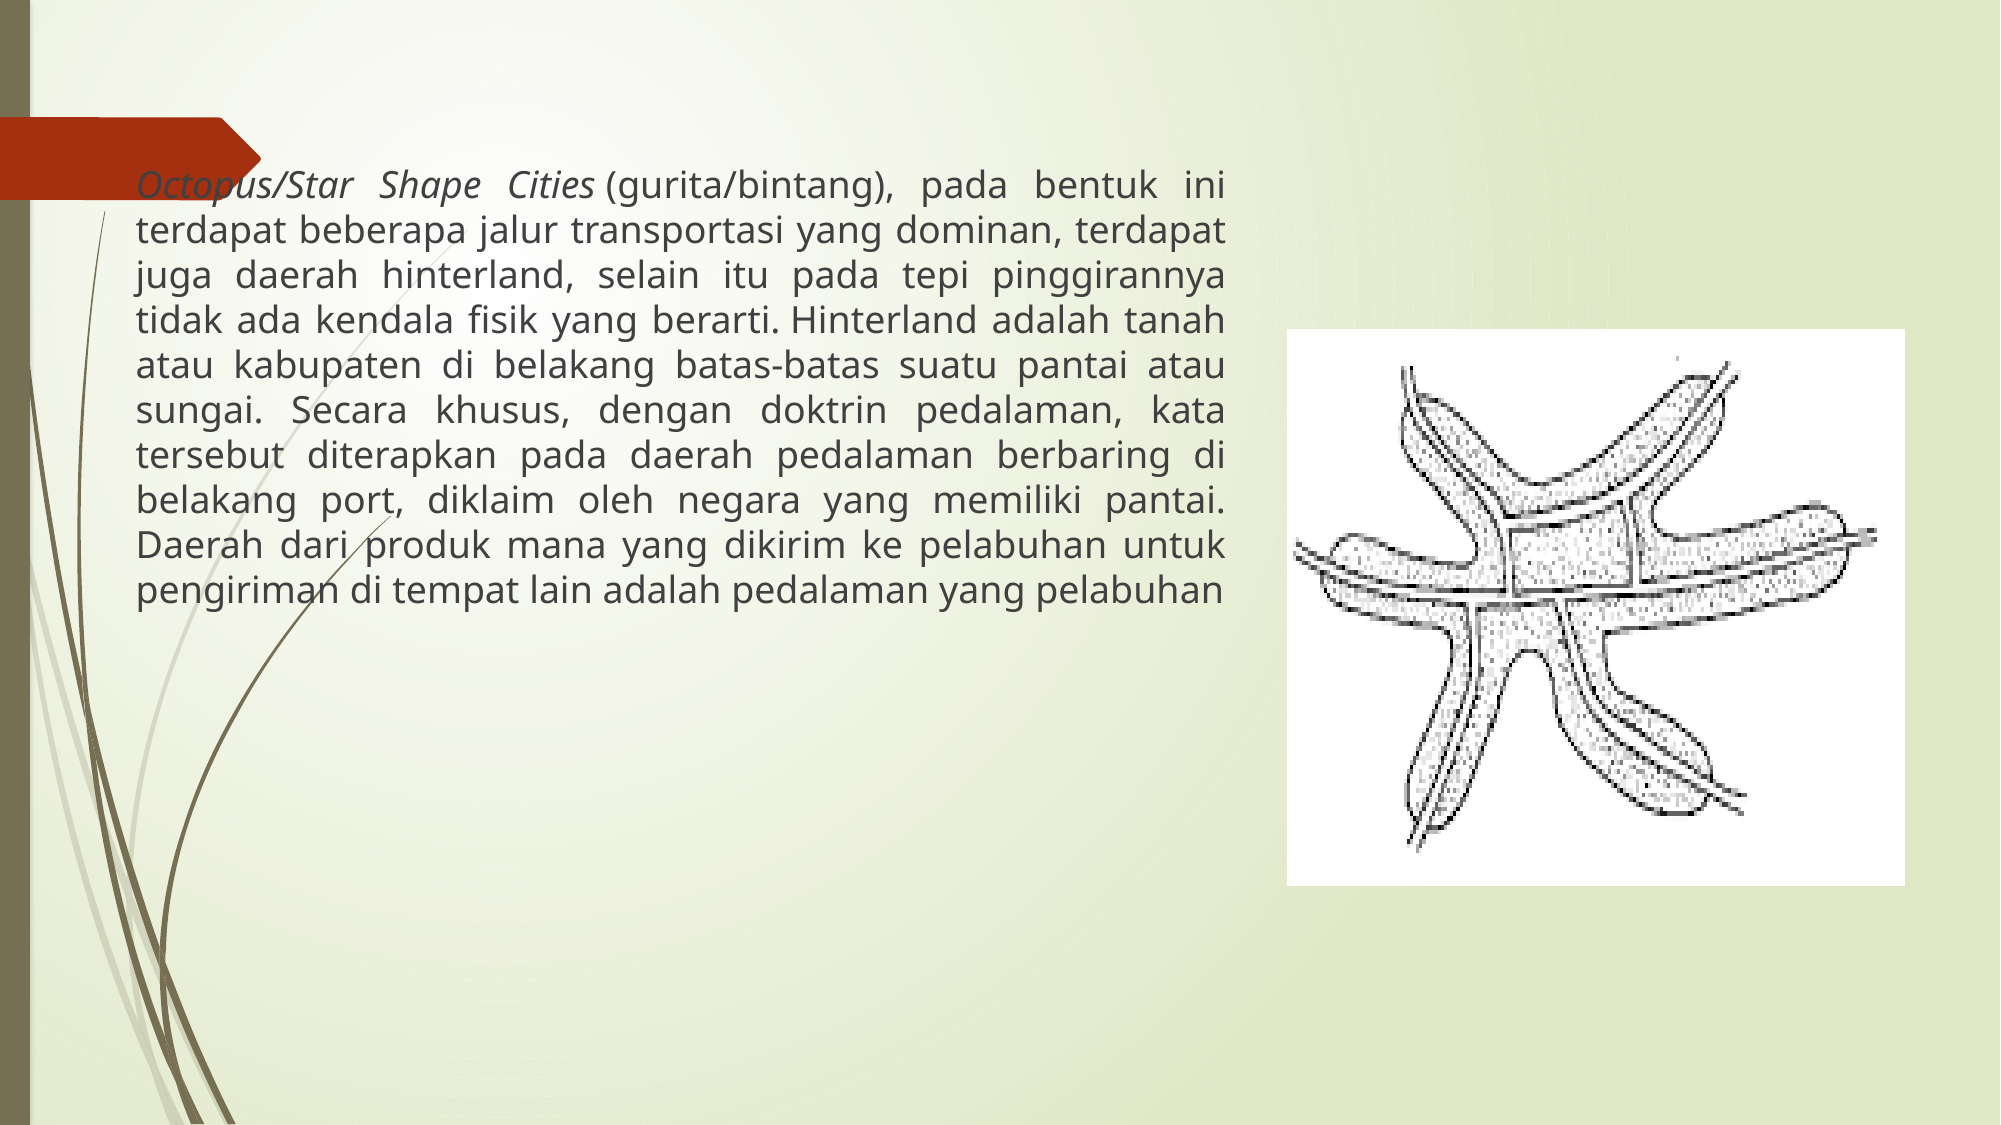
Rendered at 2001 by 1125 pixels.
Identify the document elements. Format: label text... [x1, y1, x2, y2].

list Octopus/Star Shape Cities (gurita/bintang), pada bentuk ini terdapat beberapa jalur transportasi yang dominan, terdapat juga daerah hinterland, selain itu pada tepi pinggirannya tidak ada kendala fisik yang berarti. Hinterland adalah tanah atau kabupaten di belakang batas-batas suatu pantai atau sungai. Secara khusus, dengan doktrin pedalaman, kata tersebut diterapkan pada daerah pedalaman berbaring di belakang port, diklaim oleh negara yang memiliki pantai. Daerah dari produk mana yang dikirim ke pelabuhan untuk pengiriman di tempat lain adalah pedalaman yang pelabuhan [64, 153, 1242, 1069]
picture [1286, 328, 1905, 887]
